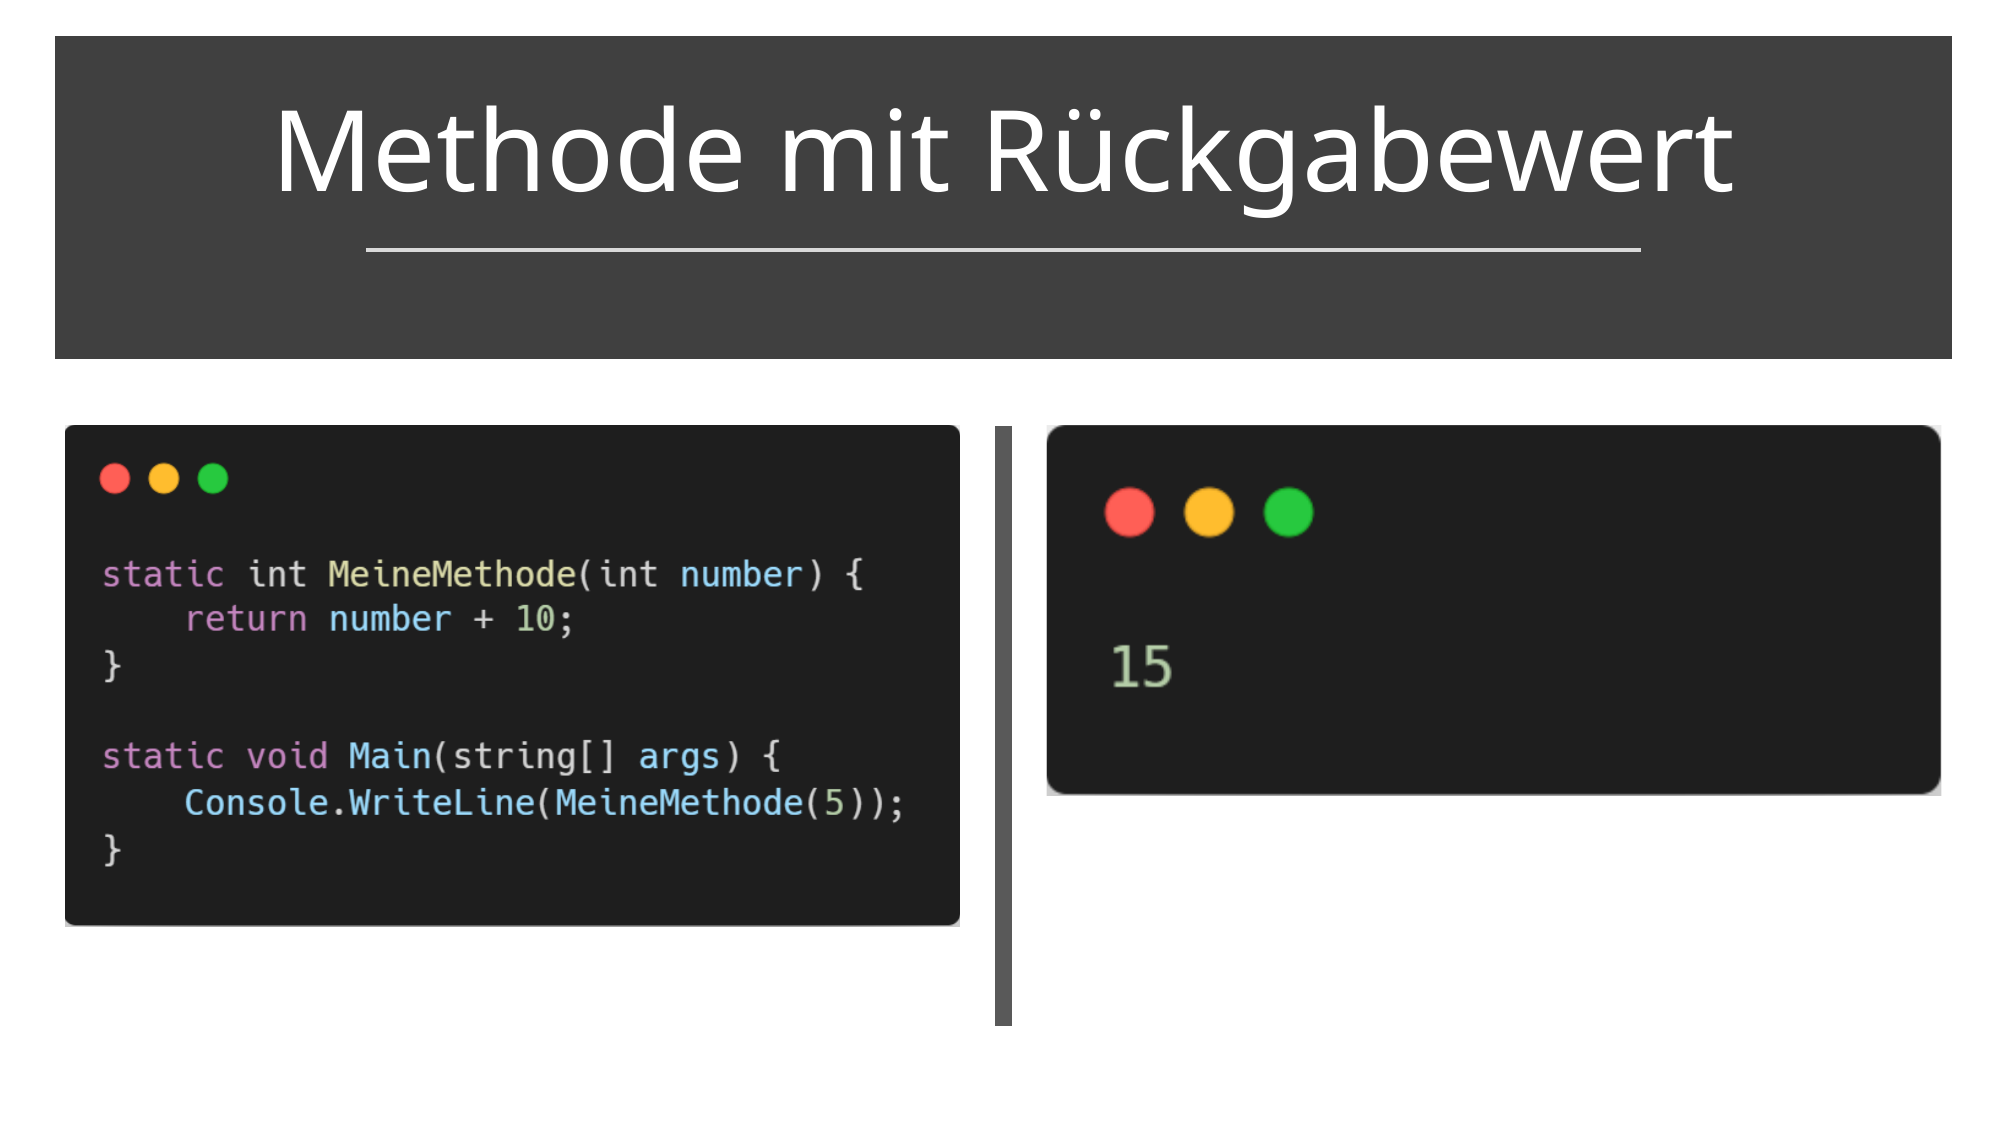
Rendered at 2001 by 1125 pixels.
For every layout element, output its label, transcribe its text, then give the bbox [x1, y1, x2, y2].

picture [1046, 425, 1942, 796]
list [65, 425, 961, 927]
title Methode mit Rückgabewert [89, 71, 1917, 224]
text_box [64, 45, 1942, 350]
